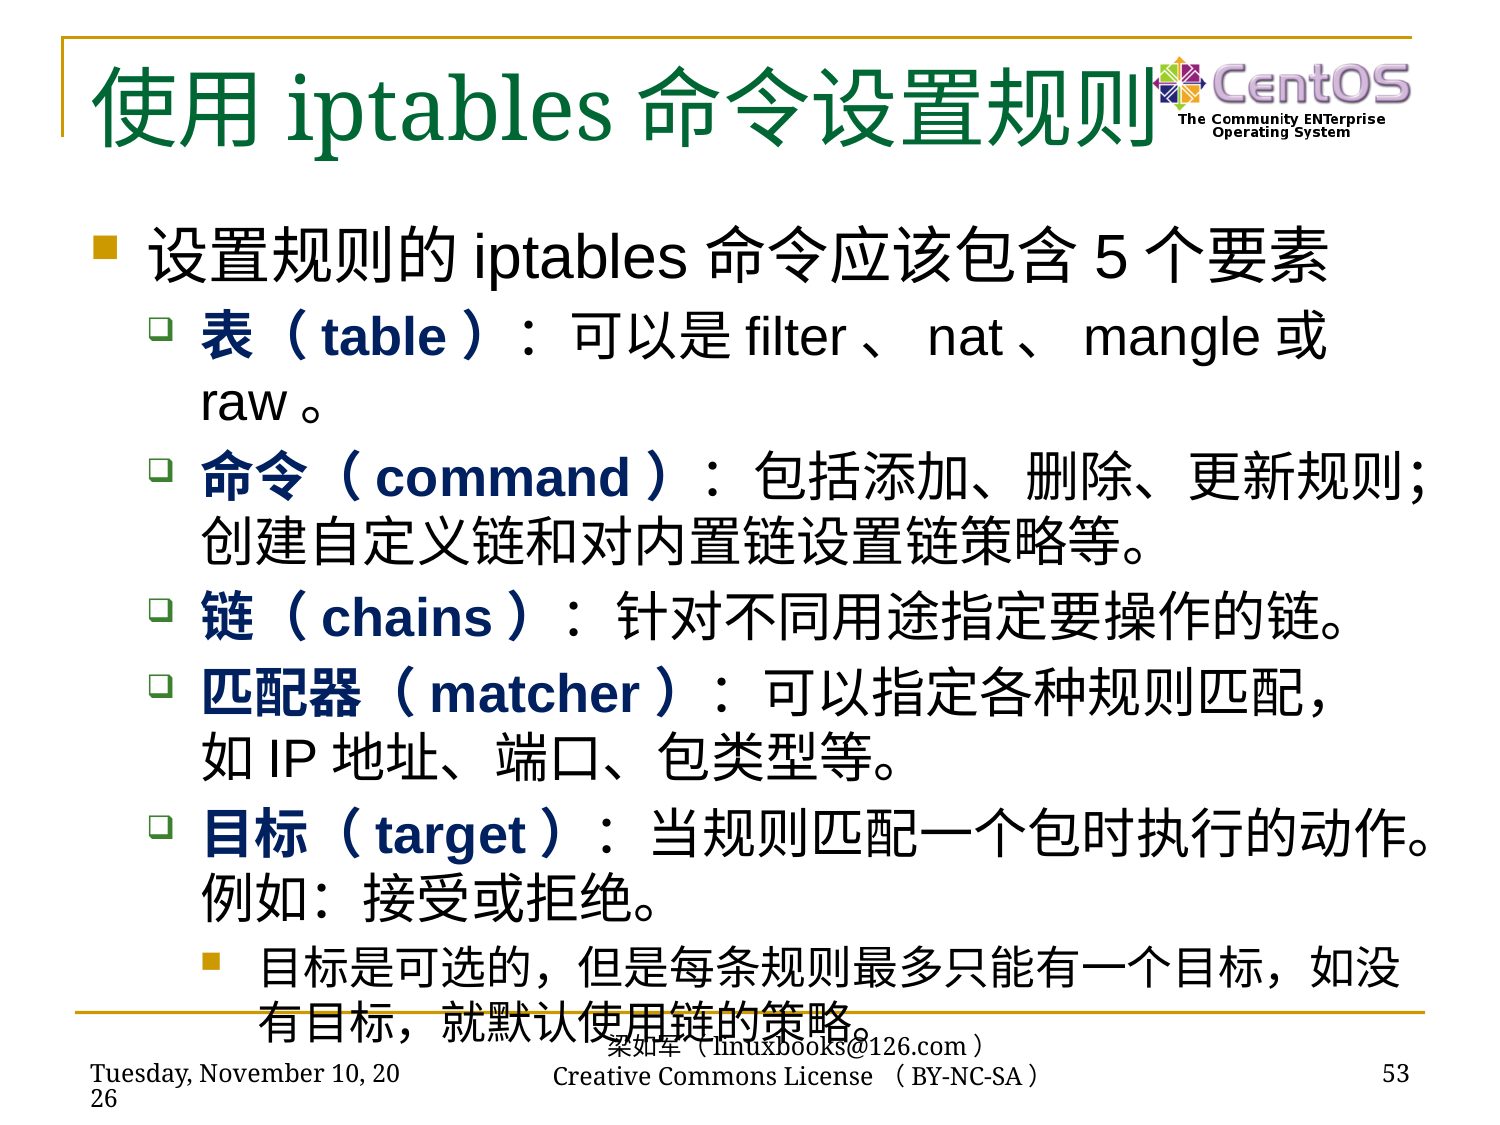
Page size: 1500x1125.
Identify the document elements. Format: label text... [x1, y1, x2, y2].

slide_number 53 [1074, 1023, 1426, 1100]
list 设置规则的iptables命令应该包含5个要素 表（table）：可以是filter、nat、mangle或raw。 命令（command）：包括添加、删除、更新规则；创建自定义链和对内置链设置链策略等。 链（chains）：针对不同用途指定要操作的链。 匹配器（matcher）：可以指定各种规则匹配，如IP地址、端口、包类型等。 目标（target）：当规则匹配一个包时执行的动作。例如：接受或拒绝。 目标是可选的，但是每条规则最多只能有一个目标，如没有目标，就默认使用链的策略。 [74, 207, 1426, 1006]
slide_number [74, 1023, 426, 1100]
title 使用iptables命令设置规则 [74, 45, 1426, 207]
footer 梁如军（linuxbooks@126.com） Creative Commons License（BY-NC-SA） [359, 1022, 1247, 1099]
